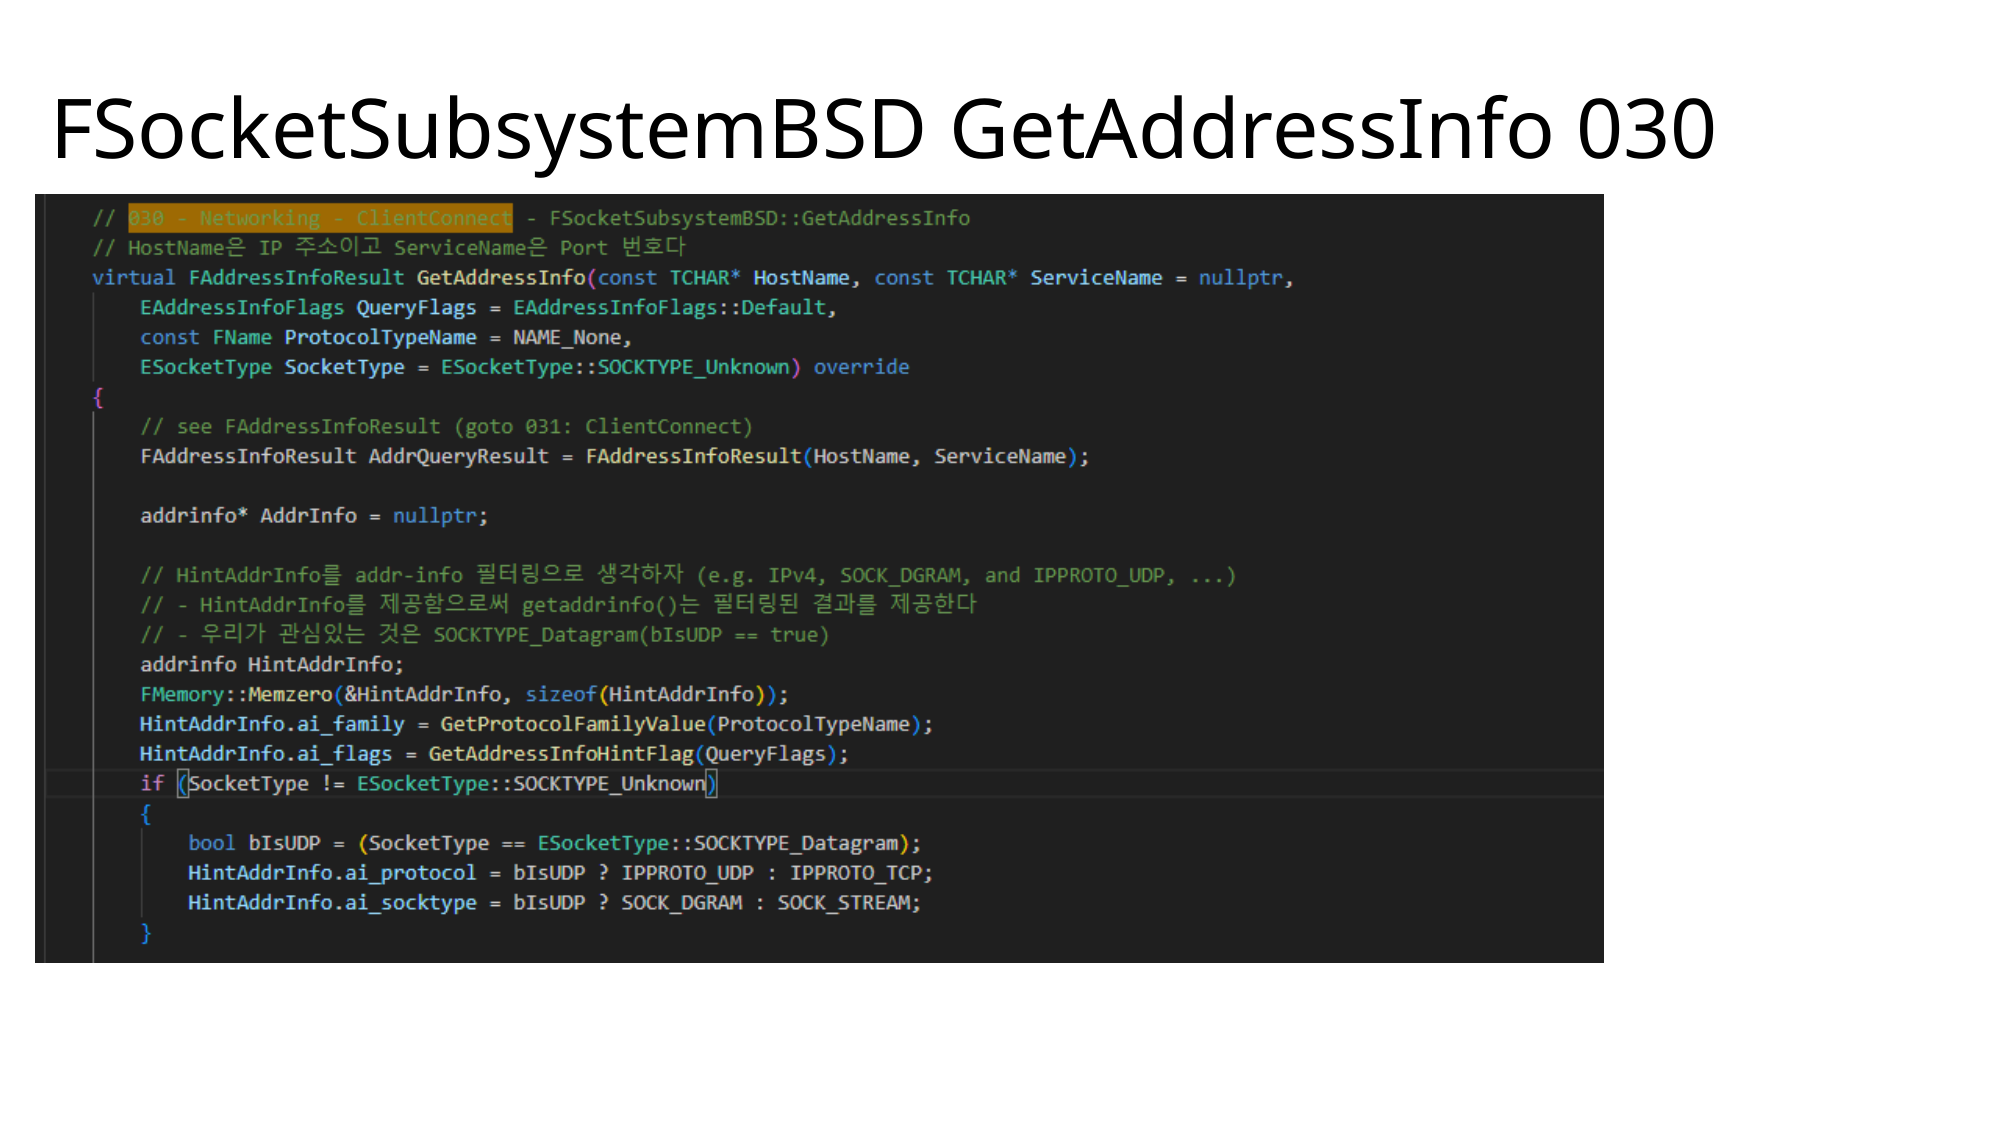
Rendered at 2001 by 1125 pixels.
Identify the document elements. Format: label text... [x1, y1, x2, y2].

picture [34, 194, 1604, 963]
text_box FSocketSubsystemBSD GetAddressInfo 030 [34, 67, 1760, 195]
